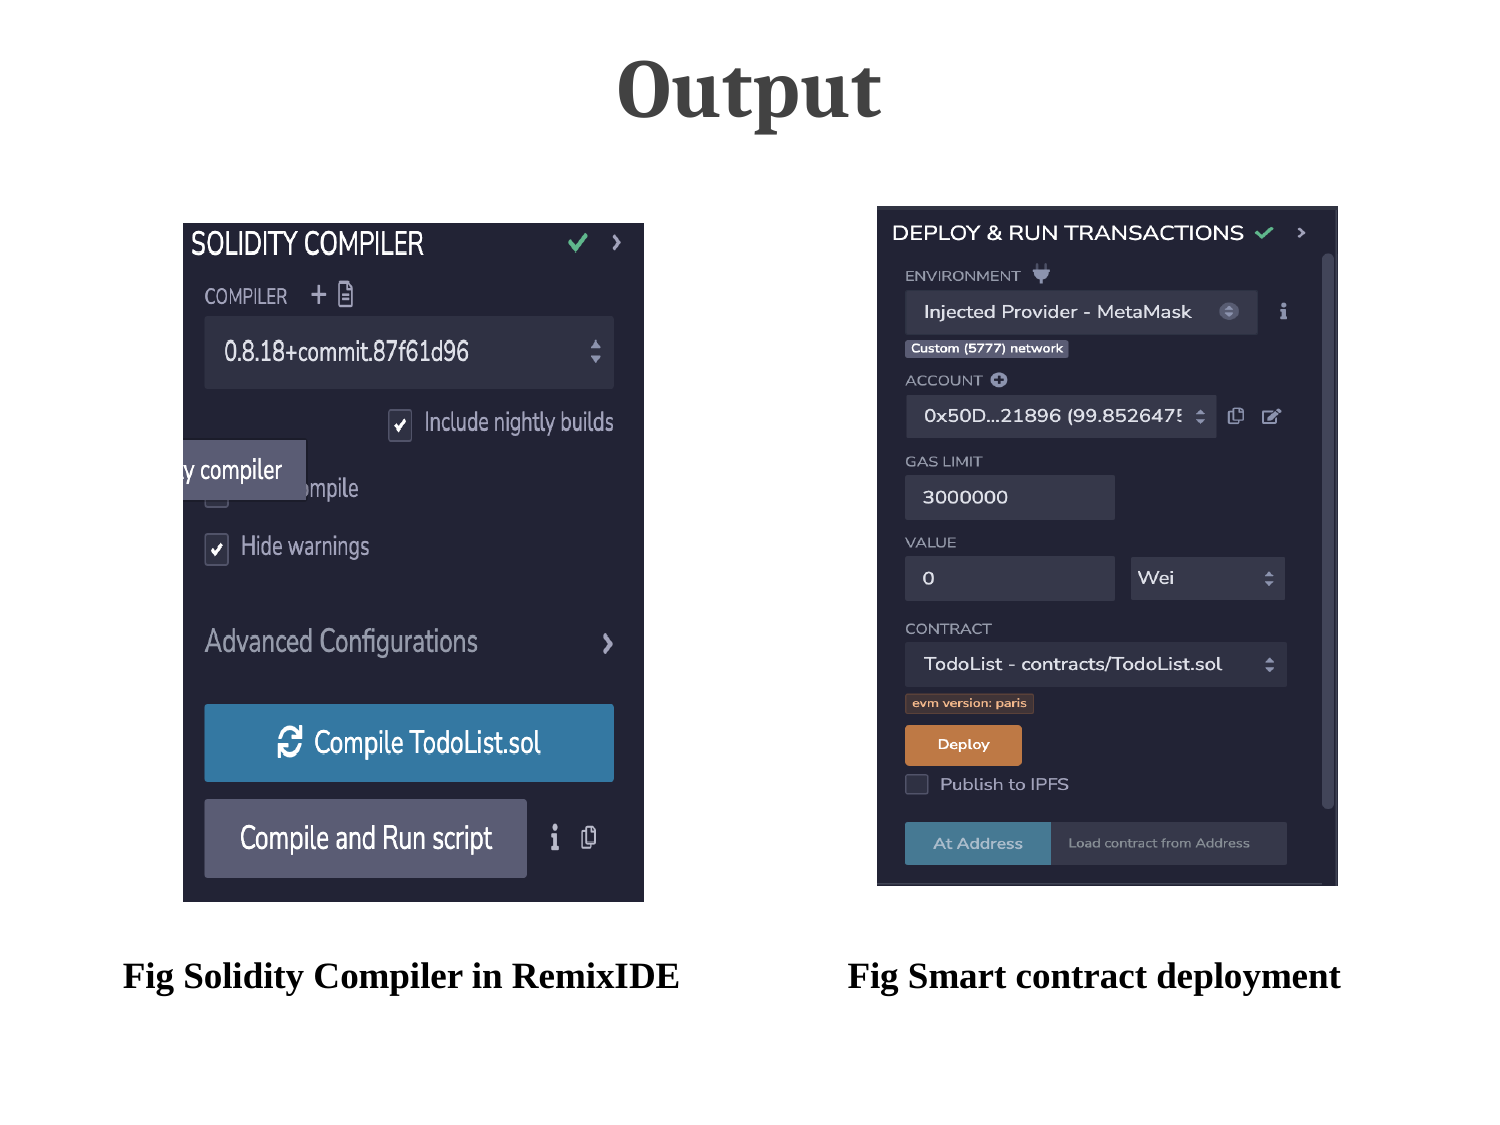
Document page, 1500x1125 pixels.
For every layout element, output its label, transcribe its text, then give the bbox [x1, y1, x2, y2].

title Output [75, 0, 1425, 168]
picture [182, 223, 645, 902]
picture [876, 206, 1339, 886]
list Fig Solidity Compiler in RemixIDE Fig Smart contract deployment [75, 262, 1425, 1005]
